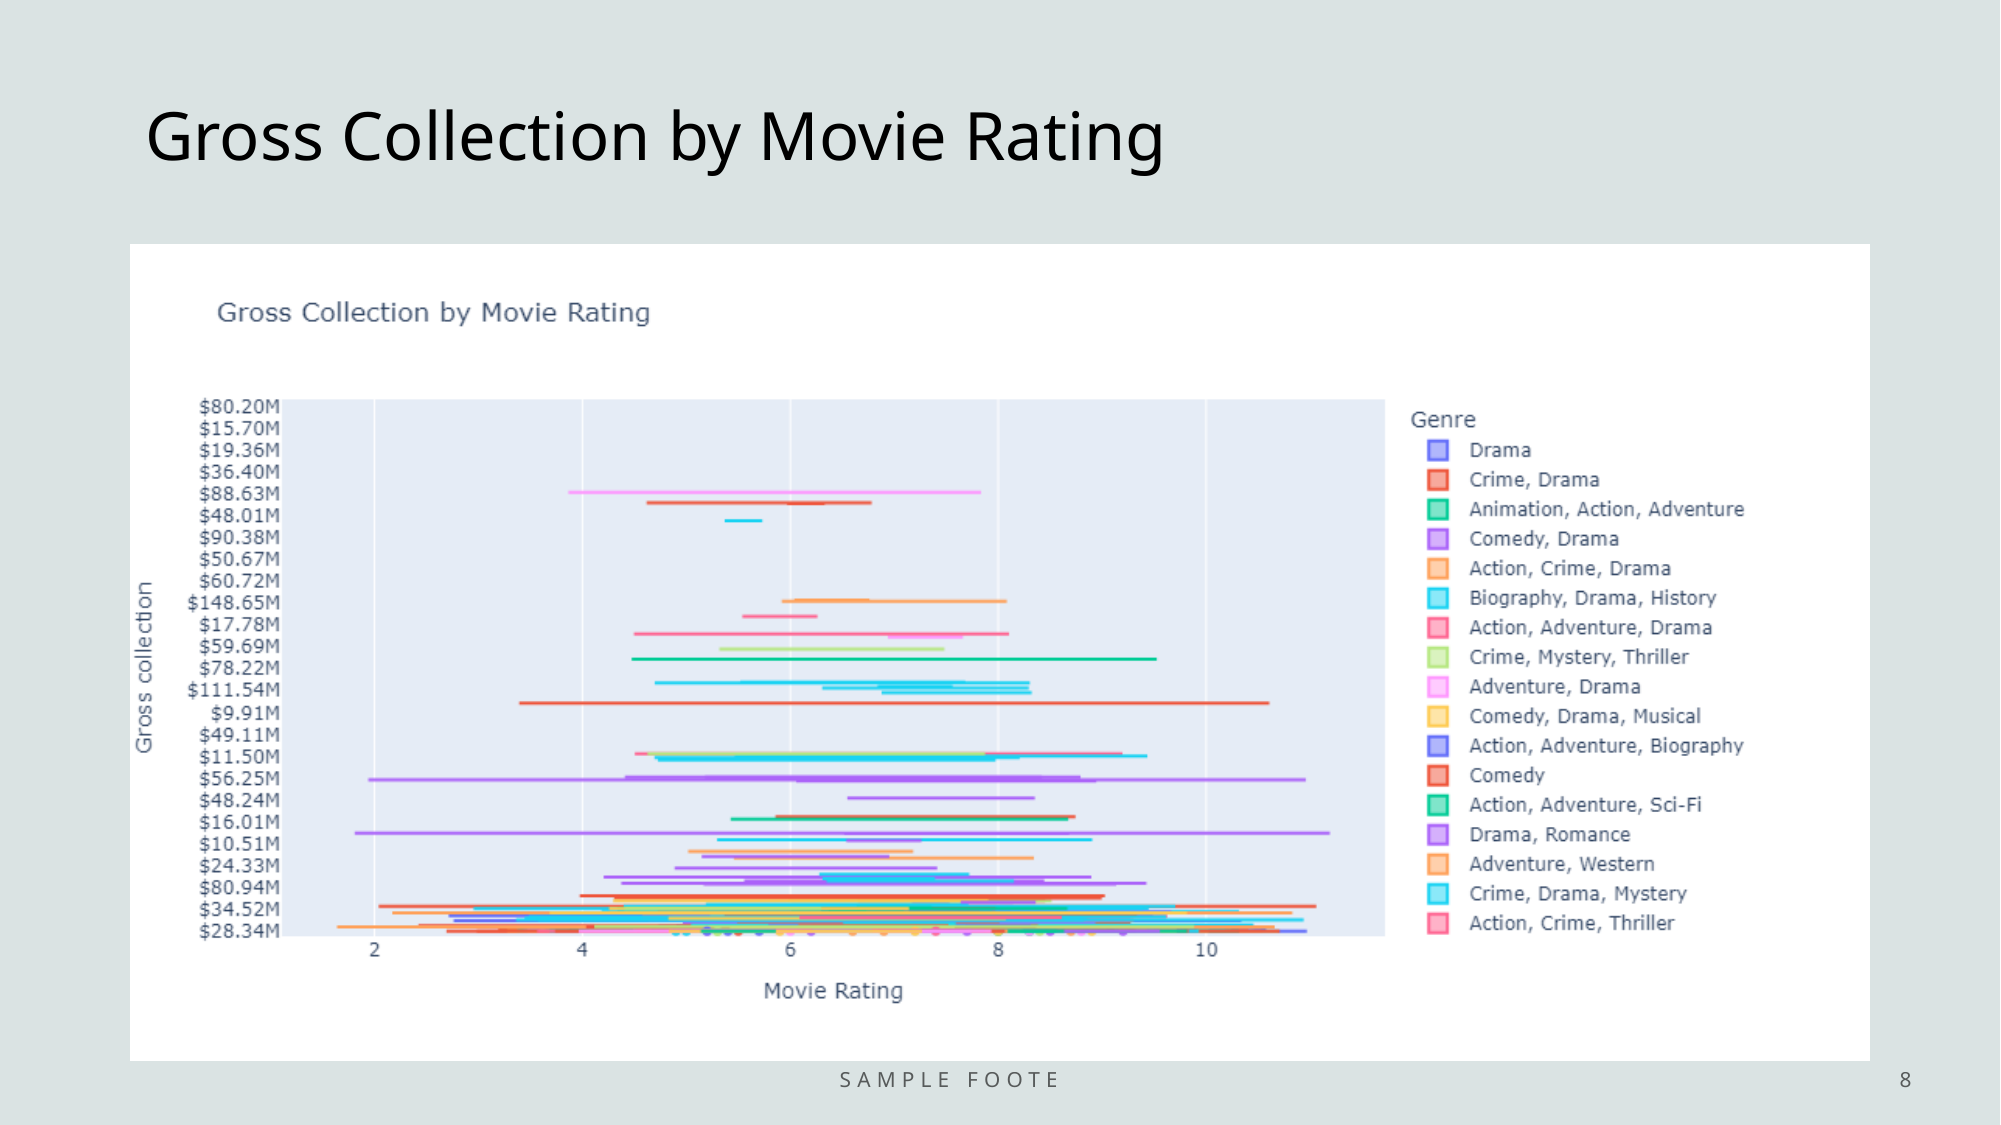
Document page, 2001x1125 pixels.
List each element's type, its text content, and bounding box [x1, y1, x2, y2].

title Gross Collection by Movie Rating [130, 0, 1806, 182]
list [129, 244, 1870, 1061]
footer Sample Footer Text [451, 1061, 1549, 1119]
slide_number 8 [1637, 1042, 1927, 1119]
